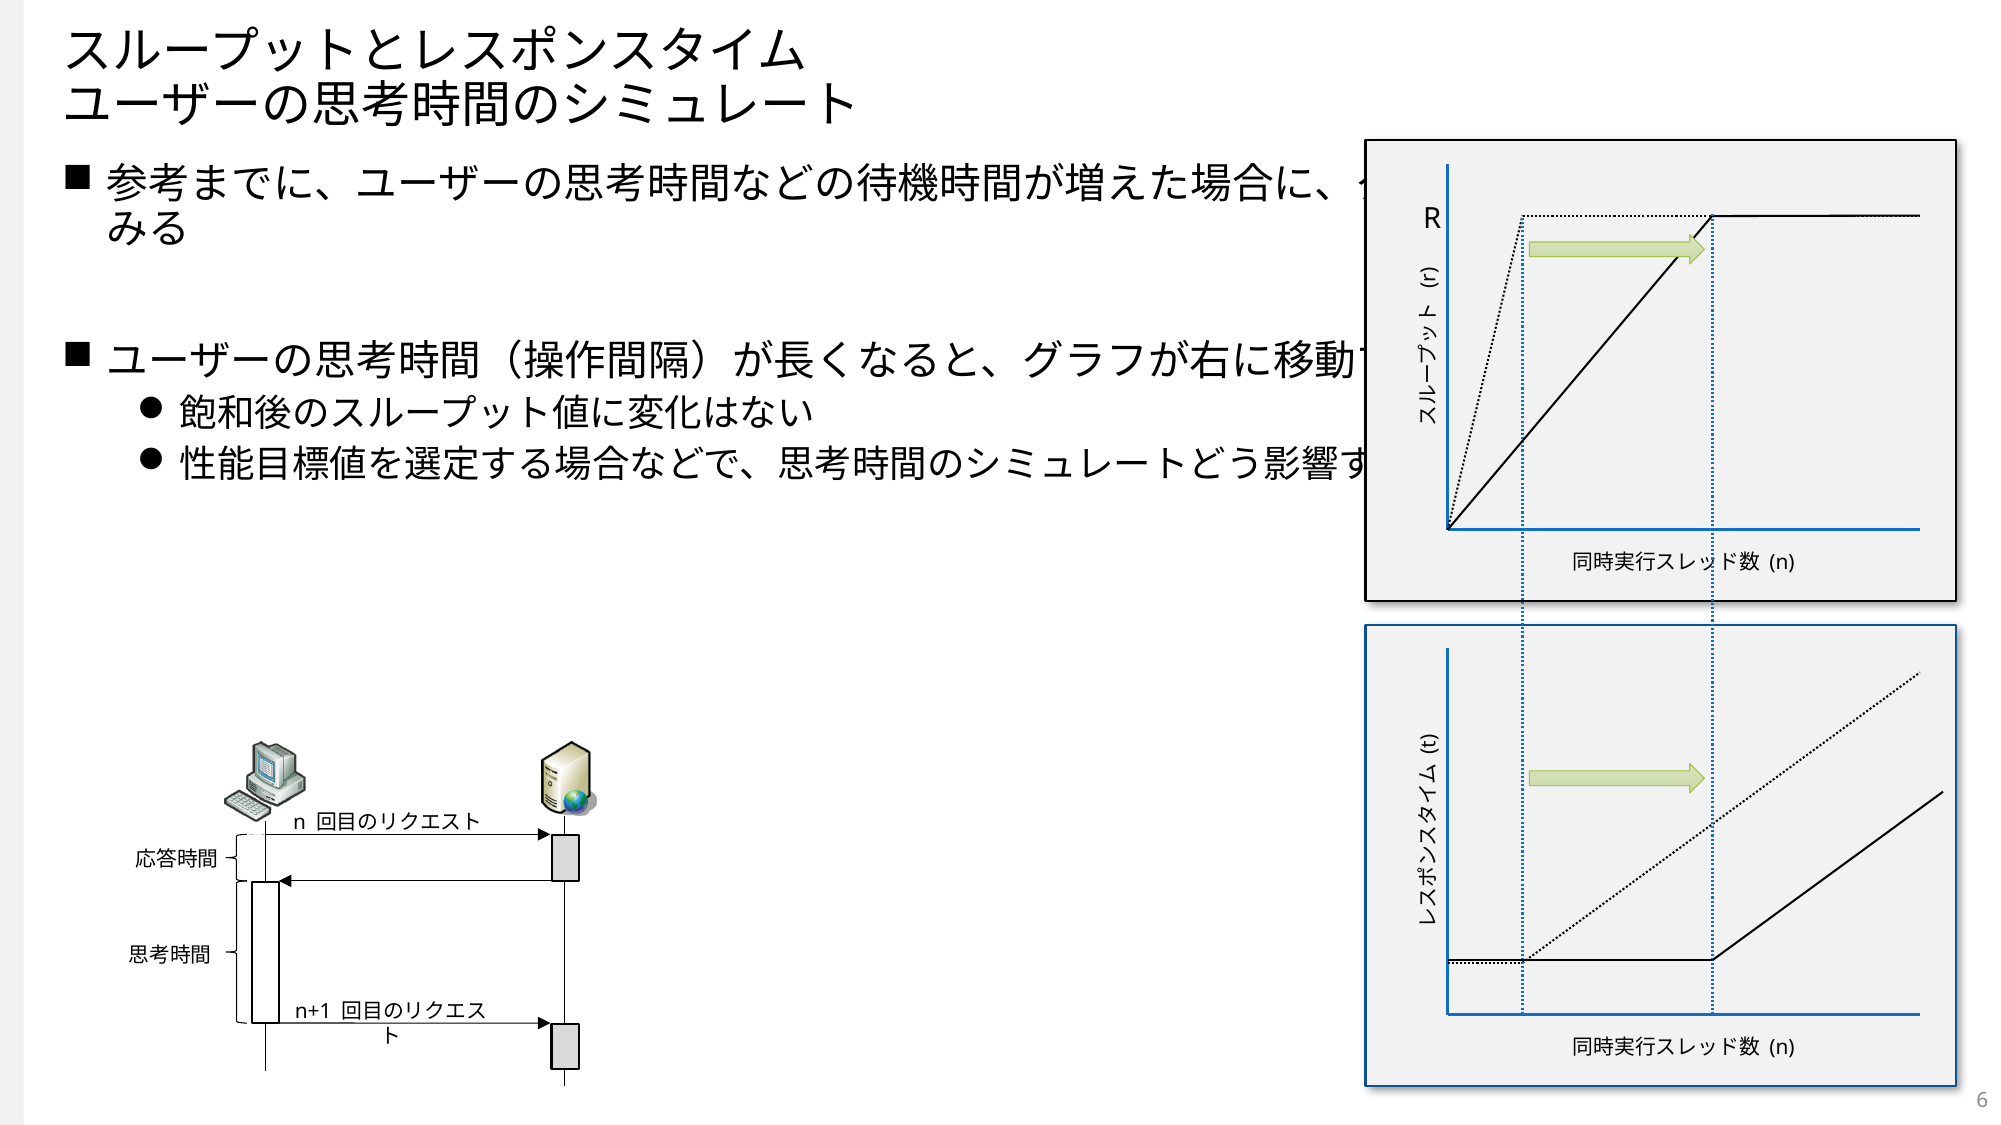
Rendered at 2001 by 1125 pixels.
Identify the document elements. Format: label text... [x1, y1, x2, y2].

text_box [1364, 624, 1957, 1087]
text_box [1523, 672, 1712, 960]
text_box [79, 741, 597, 1086]
list 参考までに、ユーザーの思考時間などの待機時間が増えた場合に、グラフがどう変化するか見てみる ユーザーの思考時間（操作間隔）が長くなると、グラフが右に移動する 飽和後のスループット値に変化はない 性能目標値を選定する場合などで、思考時間のシミュレートどう影響するかを理解しておく必要がある [47, 155, 1363, 510]
text_box レスポンスタイム (t) [1407, 700, 1447, 963]
text_box R [1448, 191, 1457, 215]
text_box 同時実行スレッド数 (n) [1552, 541, 1712, 582]
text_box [1712, 791, 1943, 961]
text_box スループット (r) [1407, 215, 1447, 479]
text_box [1364, 139, 1957, 602]
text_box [1447, 215, 1712, 530]
text_box 同時実行スレッド数 (n) [1713, 541, 1815, 582]
text_box R [1408, 191, 1447, 242]
text_box 同時実行スレッド数 (n) [1552, 1026, 1815, 1066]
slide_number 6 [1834, 1076, 2000, 1125]
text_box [1713, 672, 1920, 791]
title スループットとレスポンスタイム ユーザーの思考時間のシミュレート [48, 7, 1952, 150]
